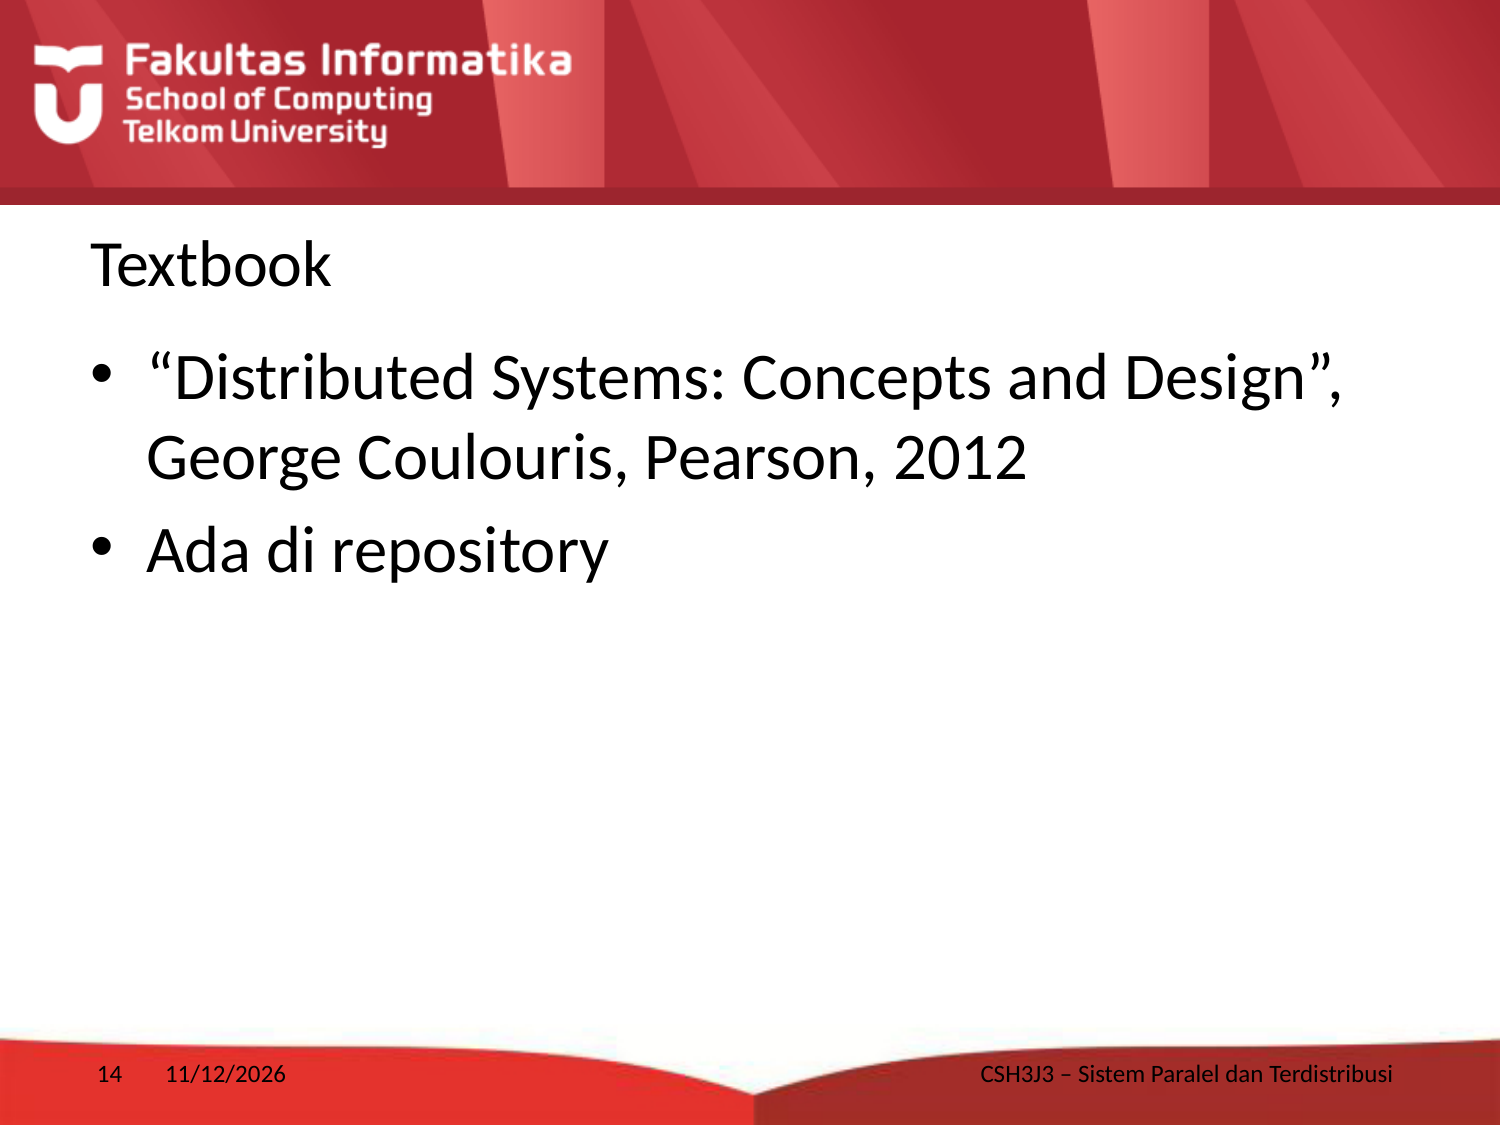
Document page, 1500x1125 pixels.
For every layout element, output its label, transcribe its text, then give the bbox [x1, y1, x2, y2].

footer CSH3J3 – Sistem Paralel dan Terdistribusi [950, 1042, 1425, 1103]
list “Distributed Systems: Concepts and Design”, George Coulouris, Pearson, 2012 Ada di repository [75, 324, 1425, 1005]
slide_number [150, 1042, 500, 1103]
picture [0, 1024, 1500, 1125]
picture [0, 0, 1500, 205]
slide_number 14 [75, 1042, 138, 1103]
title Textbook [75, 212, 1425, 308]
